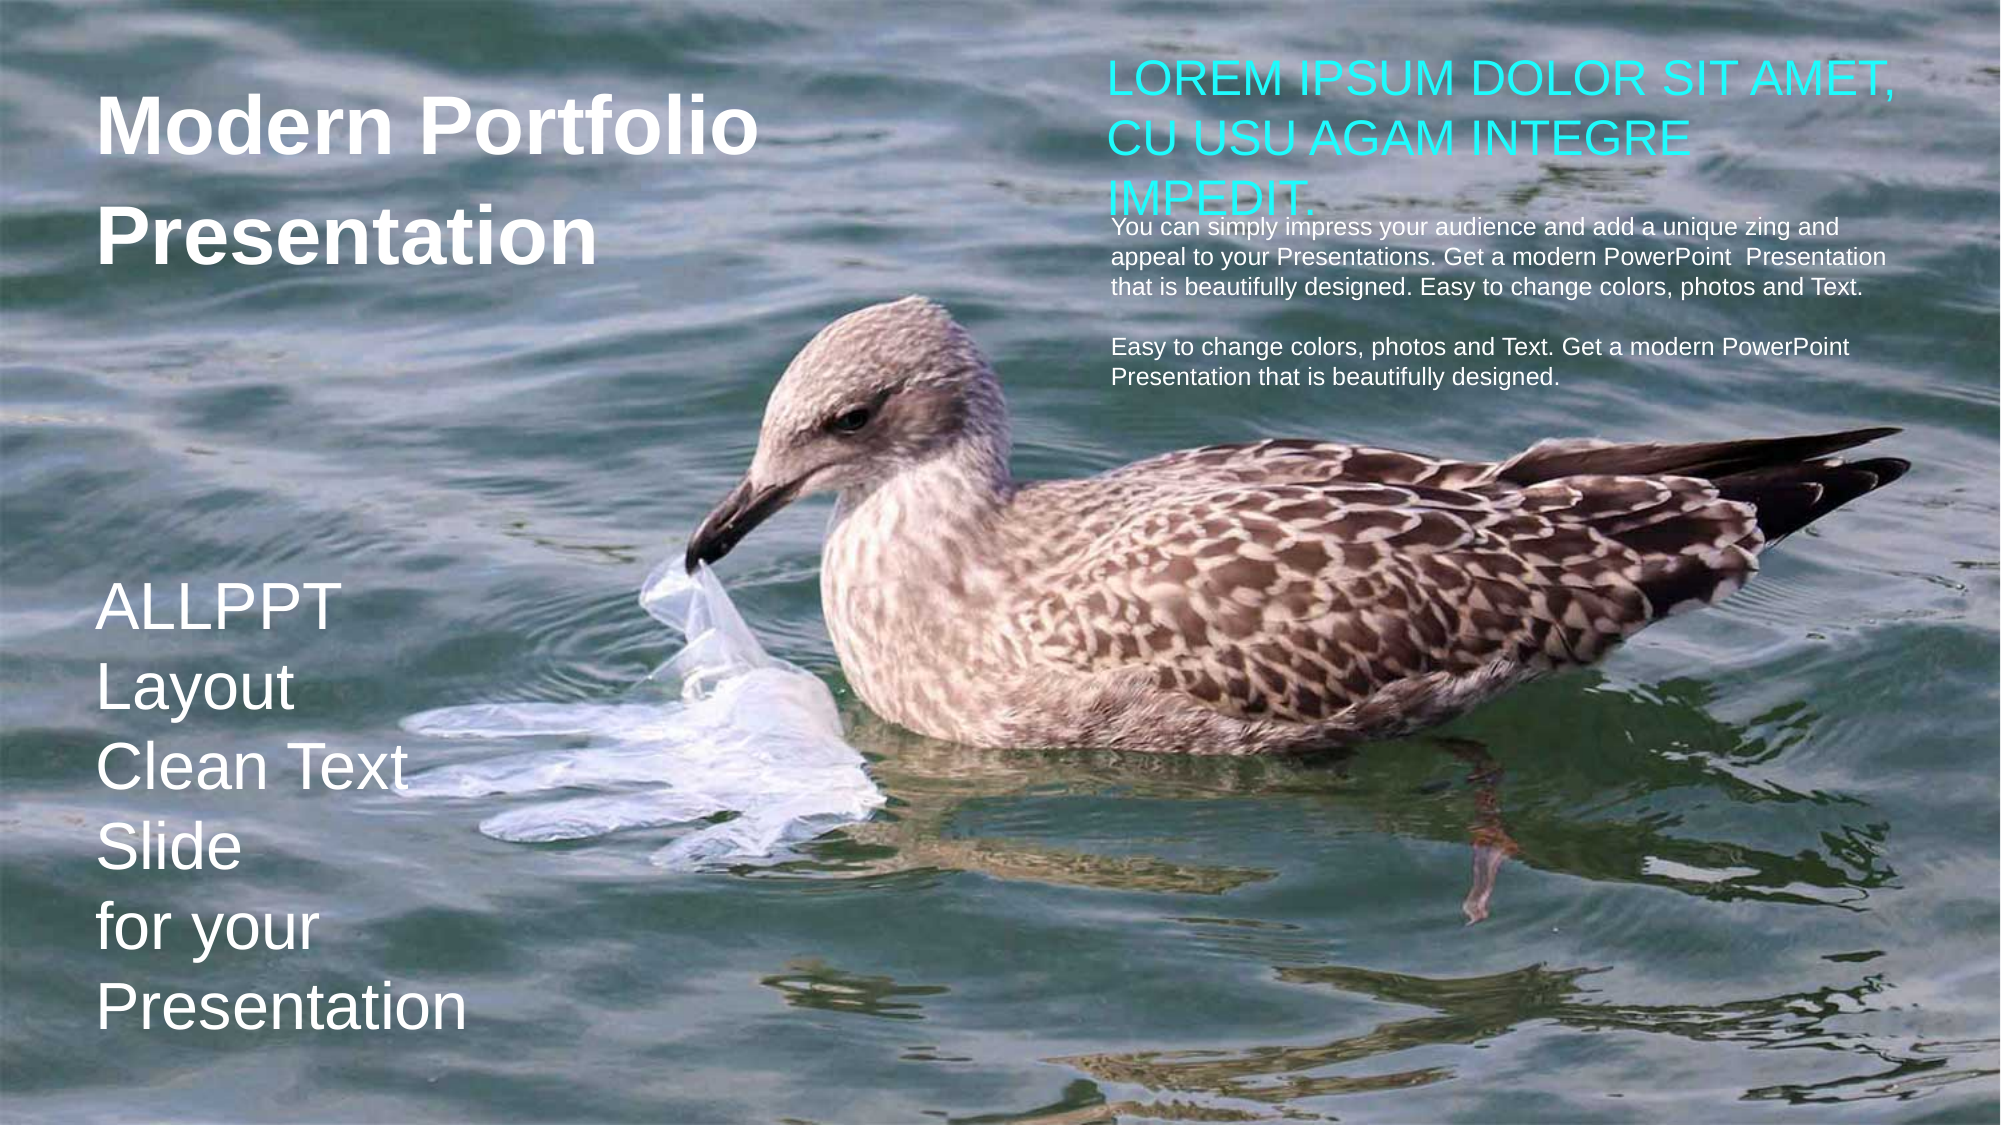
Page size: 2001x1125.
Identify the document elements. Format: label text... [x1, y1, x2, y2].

text_box You can simply impress your audience and add a unique zing and appeal to your Presentations. Get a modern PowerPoint Presentation that is beautifully designed. Easy to change colors, photos and Text. Easy to change colors, photos and Text. Get a modern PowerPoint Presentation that is beautifully designed. [1096, 203, 1915, 398]
text_box ALLPPT Layout Clean Text Slide for your Presentation [80, 555, 490, 1050]
picture [0, 0, 2001, 1125]
text_box LOREM IPSUM DOLOR SIT AMET, CU USU AGAM INTEGRE IMPEDIT. [1091, 37, 1920, 233]
text_box Modern Portfolio Presentation [80, 38, 900, 304]
